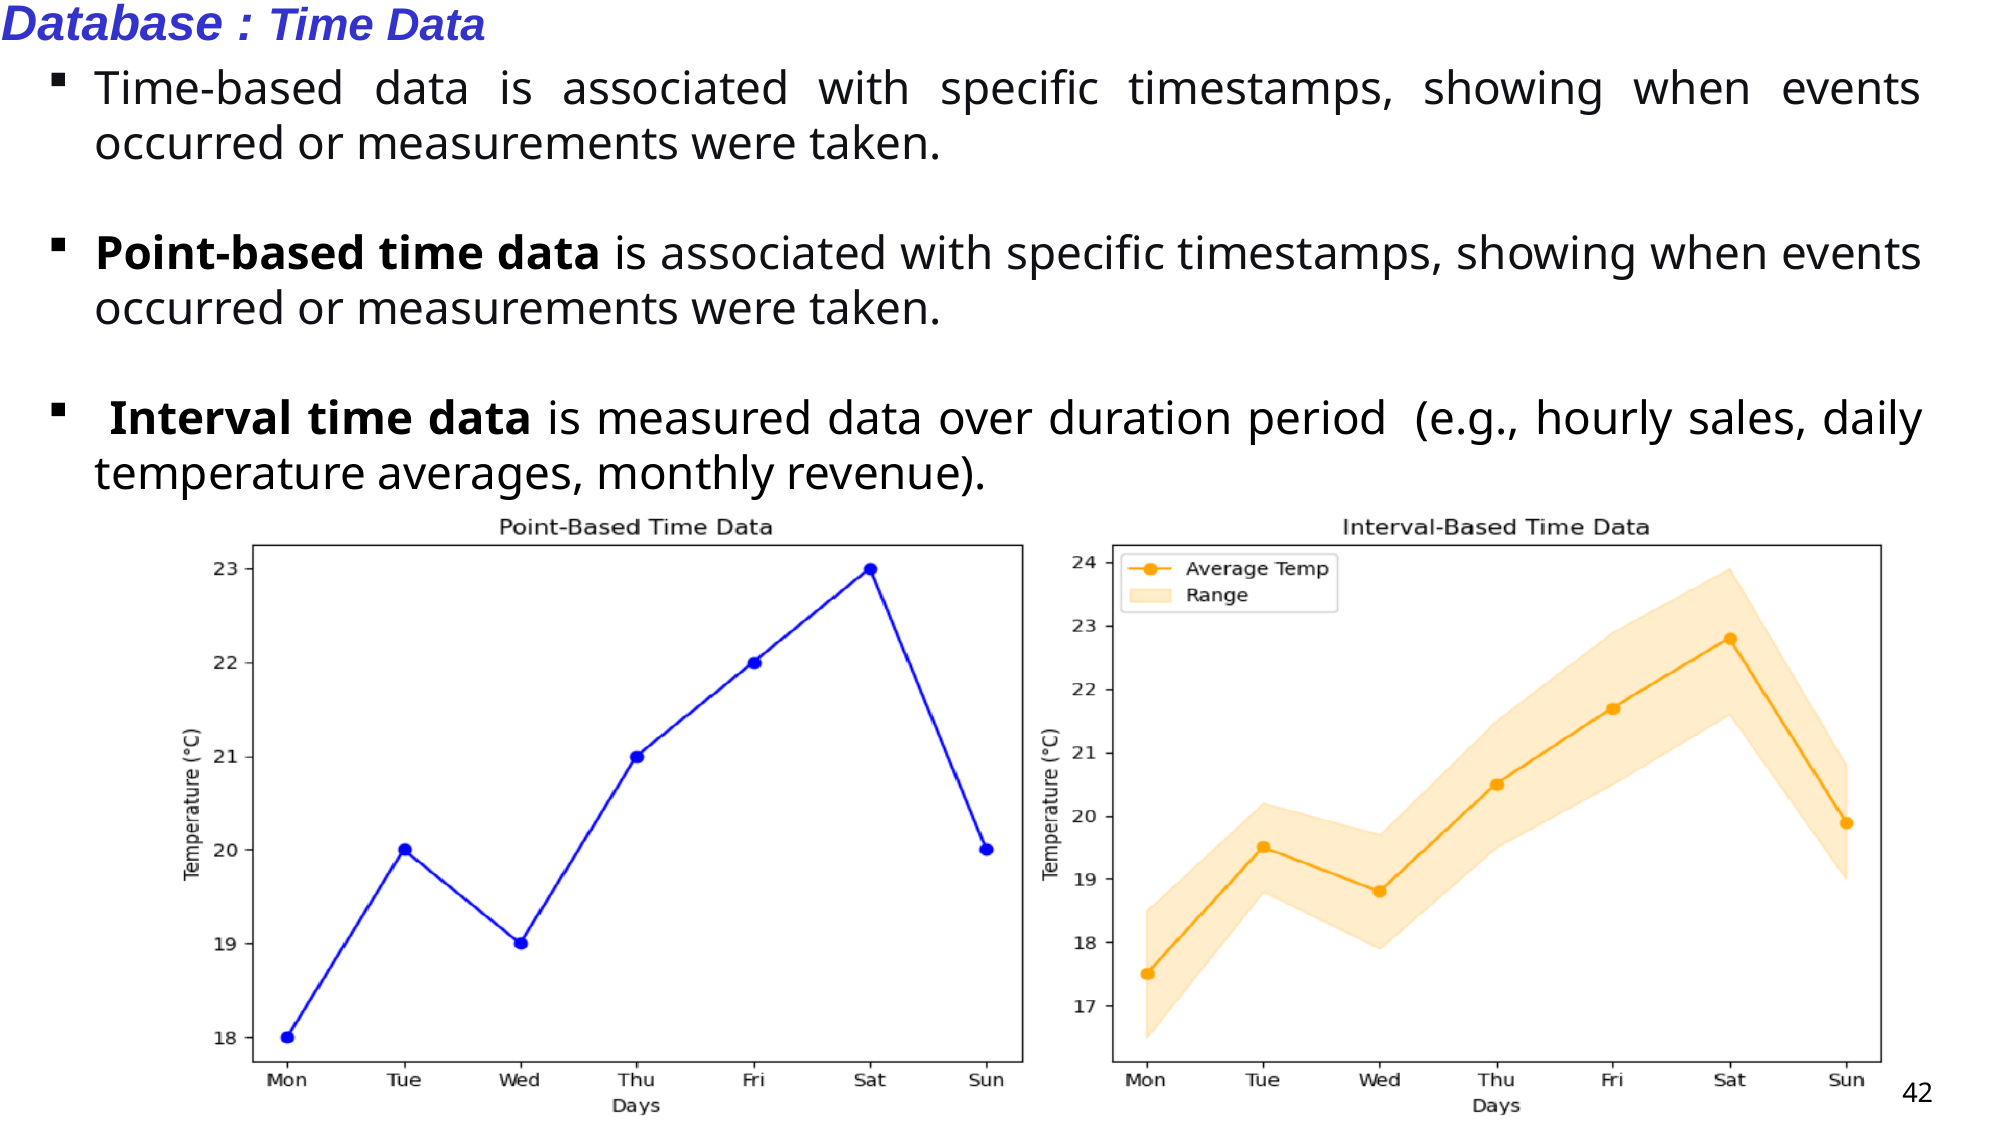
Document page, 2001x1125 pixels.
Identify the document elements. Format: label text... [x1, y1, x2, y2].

text_box Time-based data is associated with specific timestamps, showing when events occurred or measurements were taken. Point-based time data is associated with specific timestamps, showing when events occurred or measurements were taken. Interval time data is measured data over duration period (e.g., hourly sales, daily temperature averages, monthly revenue). [33, 51, 1939, 746]
text_box 42 [1887, 1068, 2000, 1125]
text_box Database : Time Data [0, 0, 1380, 51]
picture [173, 515, 1888, 1117]
